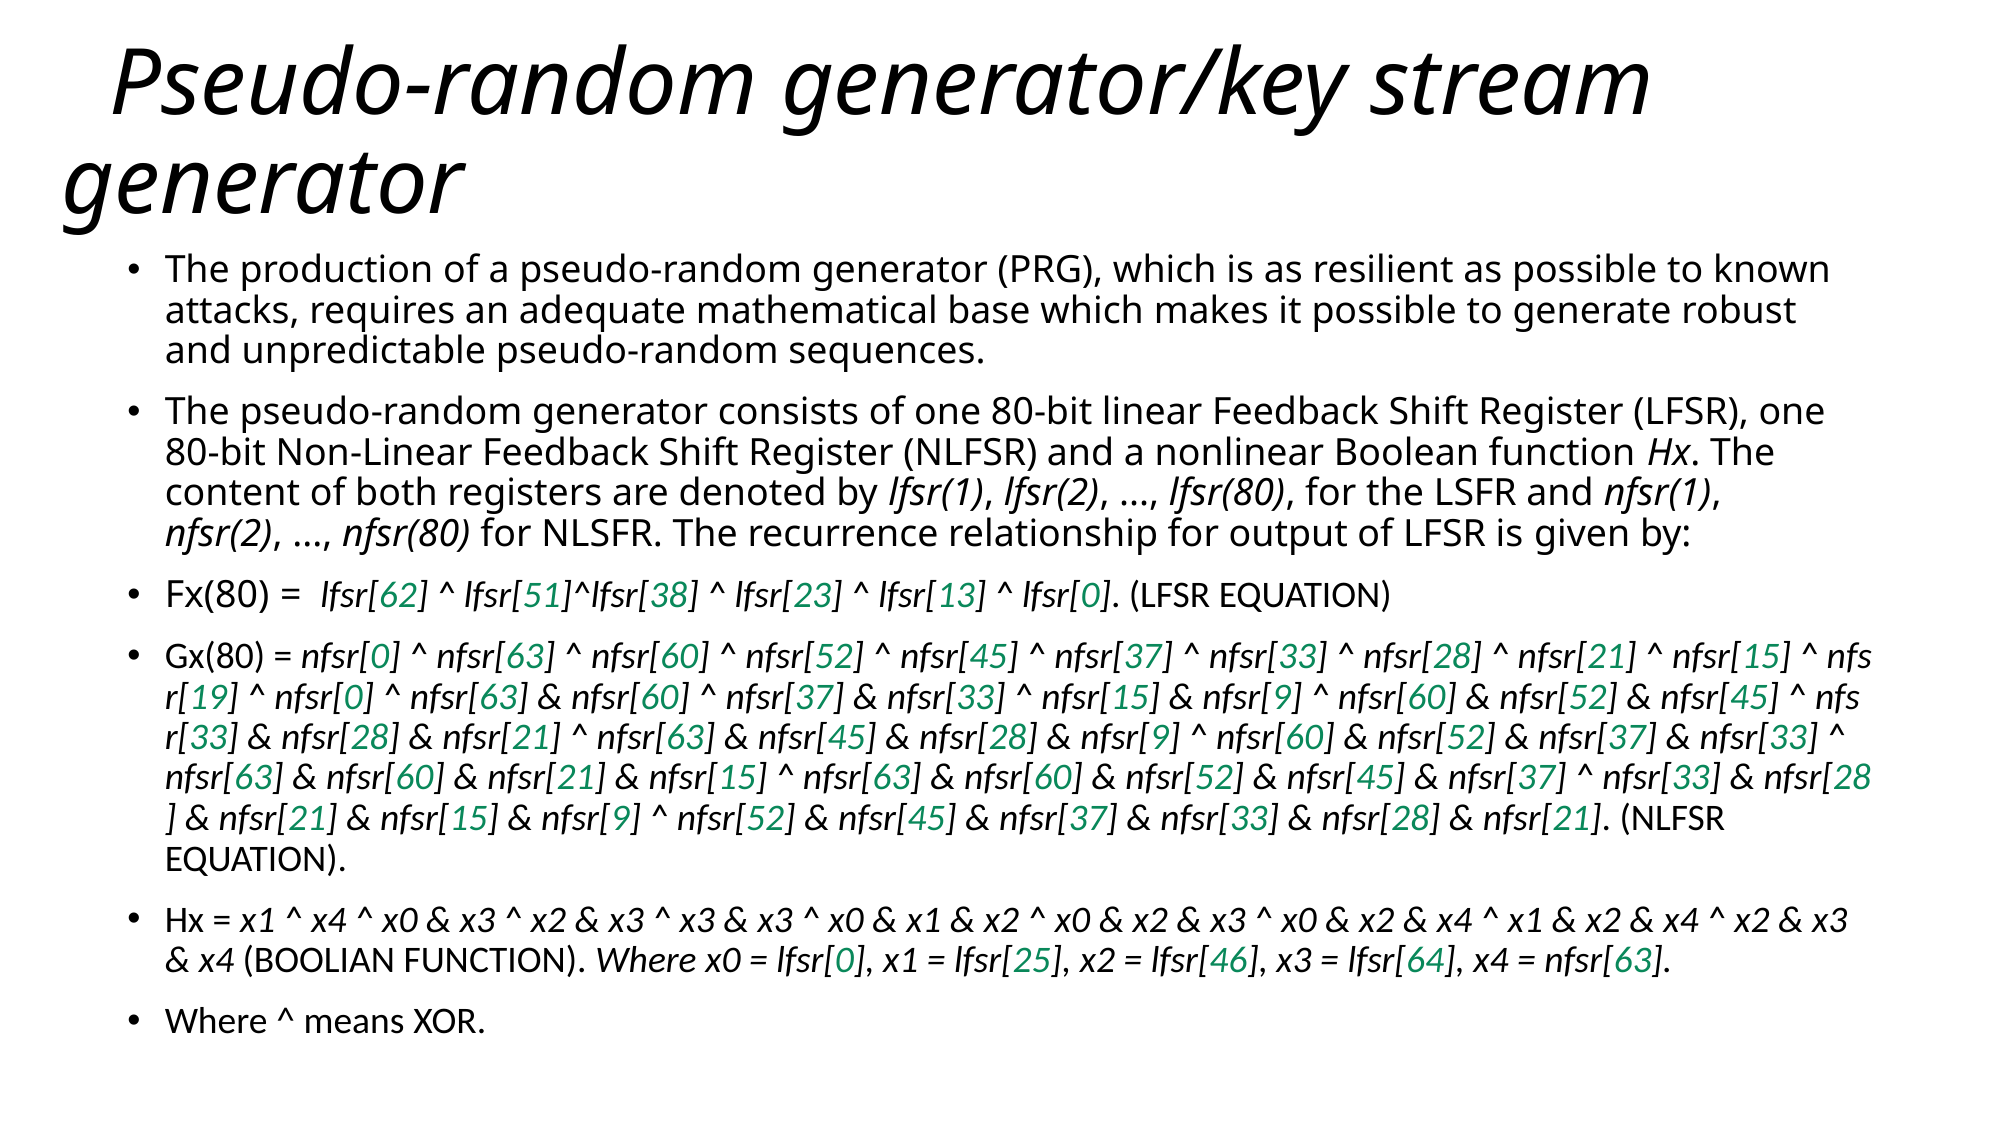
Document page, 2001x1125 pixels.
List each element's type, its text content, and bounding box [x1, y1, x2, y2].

title Pseudo‑random generator/key stream generator [46, 25, 1917, 243]
list The production of a pseudo-random generator (PRG), which is as resilient as possible to known attacks, requires an adequate mathematical base which makes it possible to generate robust and unpredictable pseudo-random sequences. The pseudo-random generator consists of one 80-bit linear Feedback Shift Register (LFSR), one 80-bit Non-Linear Feedback Shift Register (NLFSR) and a nonlinear Boolean function Hx. The content of both registers are denoted by lfsr(1), lfsr(2), ..., lfsr(80), for the LSFR and nfsr(1), nfsr(2), ..., nfsr(80) for NLSFR. The recurrence relationship for output of LFSR is given by: Fx(80) = lfsr[62] ^ lfsr[51]^lfsr[38] ^ lfsr[23] ^ lfsr[13] ^ lfsr[0]. (LFSR EQUATION) Gx(80) = nfsr[0] ^ nfsr[63] ^ nfsr[60] ^ nfsr[52] ^ nfsr[45] ^ nfsr[37] ^ nfsr[33] ^ nfsr[28] ^ nfsr[21] ^ nfsr[15] ^ nfsr[19] ^ nfsr[0] ^ nfsr[63] & nfsr[60] ^ nfsr[37] & nfsr[33] ^ nfsr[15] & nfsr[9] ^ nfsr[60] & nfsr[52] & nfsr[45] ^ nfsr[33] & nfsr[28] & nfsr[21] ^ nfsr[63] & nfsr[45] & nfsr[28] & nfsr[9] ^ nfsr[60] & nfsr[52] & nfsr[37] & nfsr[33] ^ nfsr[63] & nfsr[60] & nfsr[21] & nfsr[15] ^ nfsr[63] & nfsr[60] & nfsr[52] & nfsr[45] & nfsr[37] ^ nfsr[33] & nfsr[28] & nfsr[21] & nfsr[15] & nfsr[9] ^ nfsr[52] & nfsr[45] & nfsr[37] & nfsr[33] & nfsr[28] & nfsr[21]. (NLFSR EQUATION). Hx = x1 ^ x4 ^ x0 & x3 ^ x2 & x3 ^ x3 & x3 ^ x0 & x1 & x2 ^ x0 & x2 & x3 ^ x0 & x2 & x4 ^ x1 & x2 & x4 ^ x2 & x3 & x4 (BOOLIAN FUNCTION). Where x0 = lfsr[0], x1 = lfsr[25], x2 = lfsr[46], x3 = lfsr[64], x4 = nfsr[63]. Where ^ means XOR. [112, 242, 1888, 1125]
